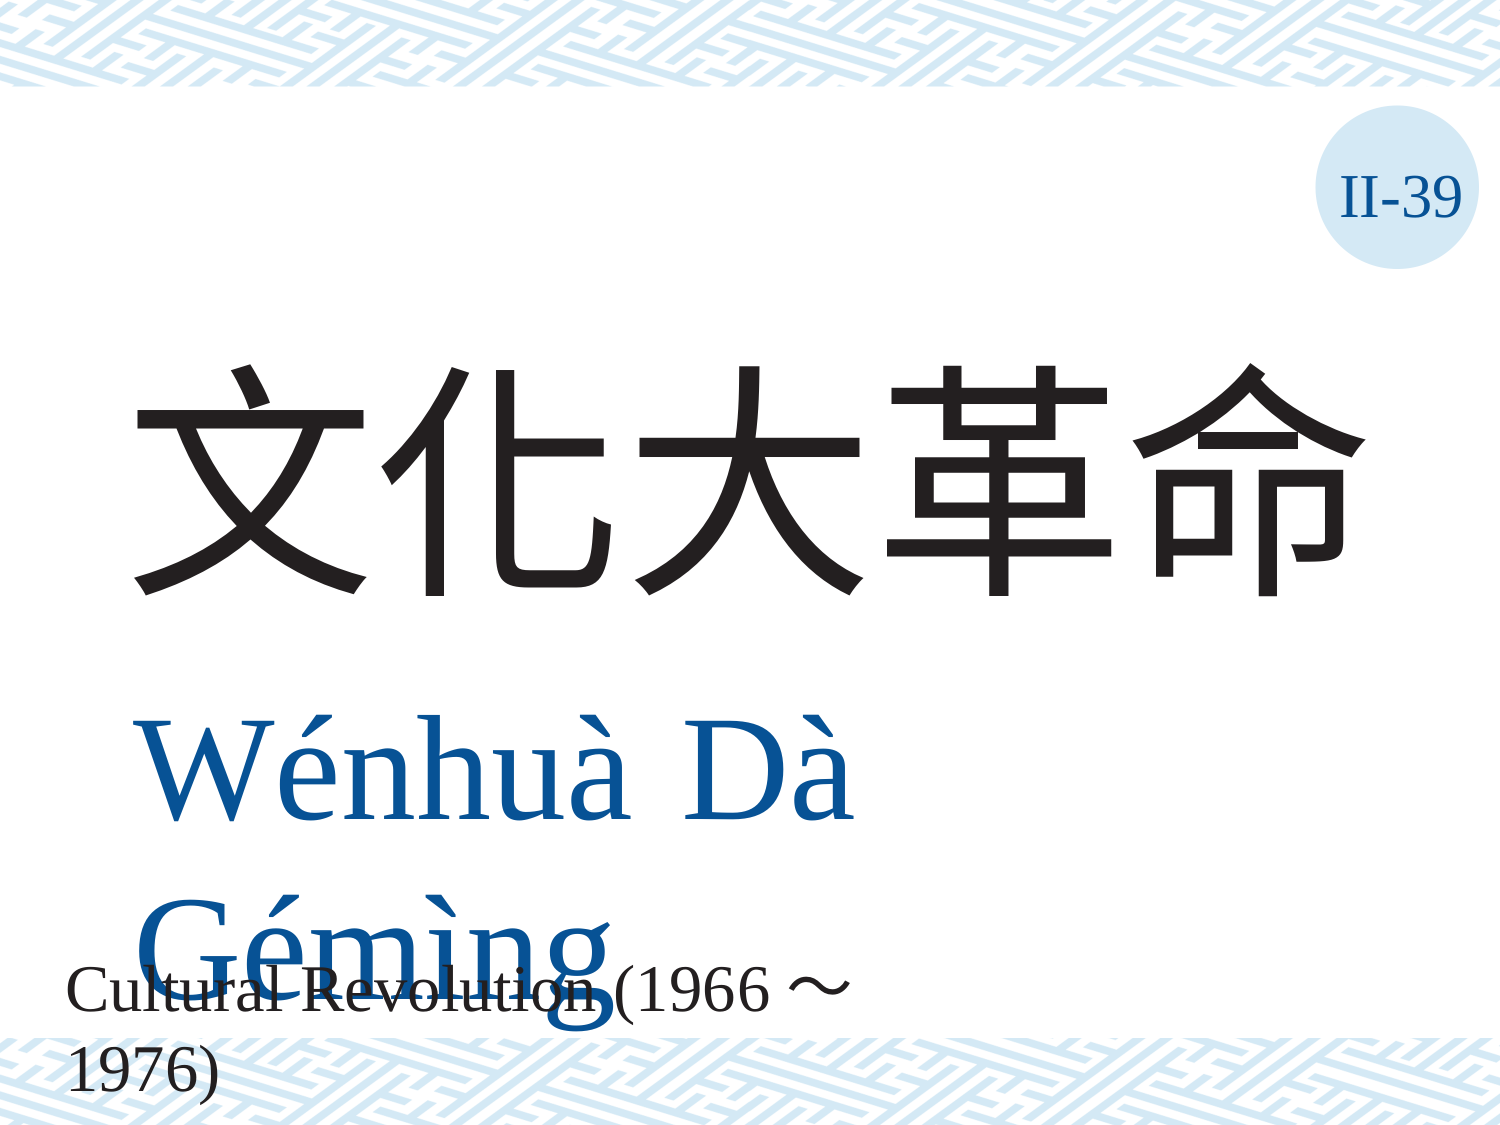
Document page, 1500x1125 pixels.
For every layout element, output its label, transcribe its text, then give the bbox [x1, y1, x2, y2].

text_box 文化大革命 Wénhuà Dà Gémìng [122, 326, 1377, 1030]
text_box II-39 [1337, 154, 1467, 230]
text_box Cultural Revolution (1966～1976) [62, 944, 993, 1105]
picture [0, 0, 1500, 1125]
